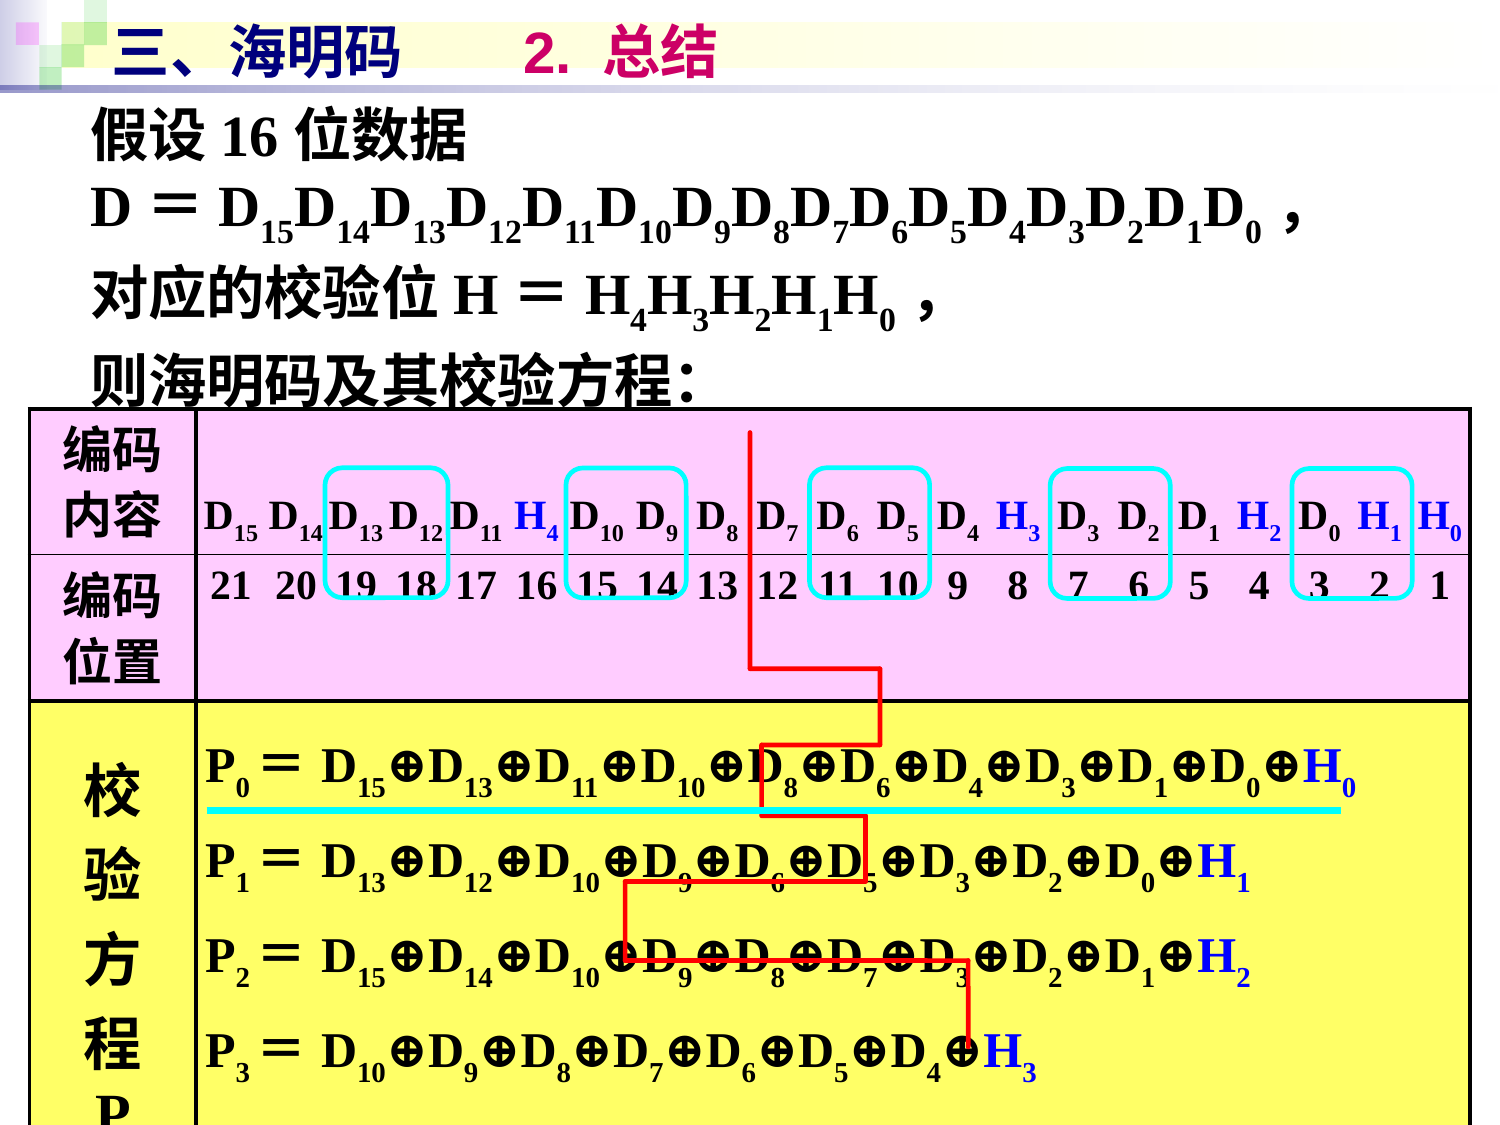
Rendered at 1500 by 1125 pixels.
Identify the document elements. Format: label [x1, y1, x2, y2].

table_cell [31, 555, 194, 699]
table_cell [31, 703, 194, 1125]
text_box [1291, 468, 1413, 599]
table_cell [751, 555, 1468, 699]
table_cell [198, 555, 879, 699]
table_cell [198, 703, 1468, 1125]
text_box [324, 467, 449, 598]
text_box [809, 467, 930, 598]
text_box [750, 432, 880, 807]
text_box [1050, 468, 1171, 599]
list [74, 89, 1448, 407]
table_header [198, 411, 1468, 554]
title [96, 6, 1448, 89]
text_box [625, 814, 969, 1047]
text_box [565, 467, 687, 598]
table_header [31, 411, 194, 554]
